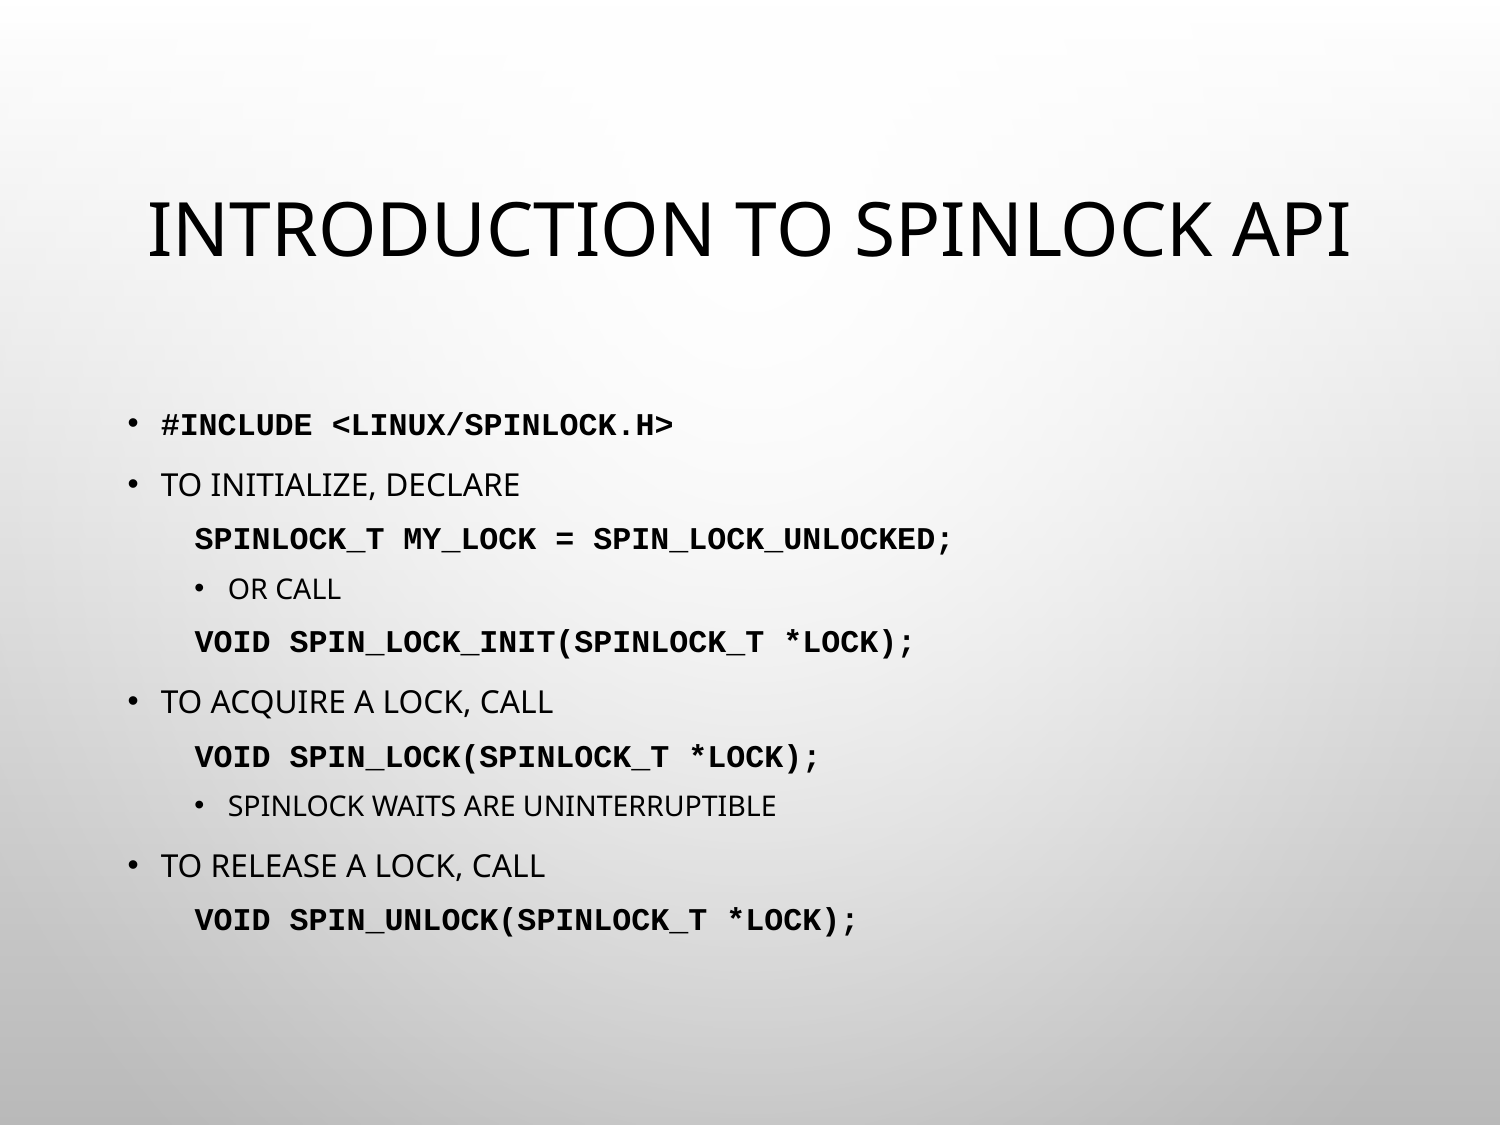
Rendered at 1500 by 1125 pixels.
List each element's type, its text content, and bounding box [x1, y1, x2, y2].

picture [0, 0, 1500, 1125]
list #include <linux/spinlock.h> To initialize, declare spinlock_t my_lock = SPIN_LOCK_UNLOCKED; Or call void spin_lock_init(spinlock_t *lock); To acquire a lock, call void spin_lock(spinlock_t *lock); Spinlock waits are uninterruptible To release a lock, call void spin_unlock(spinlock_t *lock); [112, 388, 1388, 950]
title Introduction to Spinlock API [112, 101, 1388, 364]
